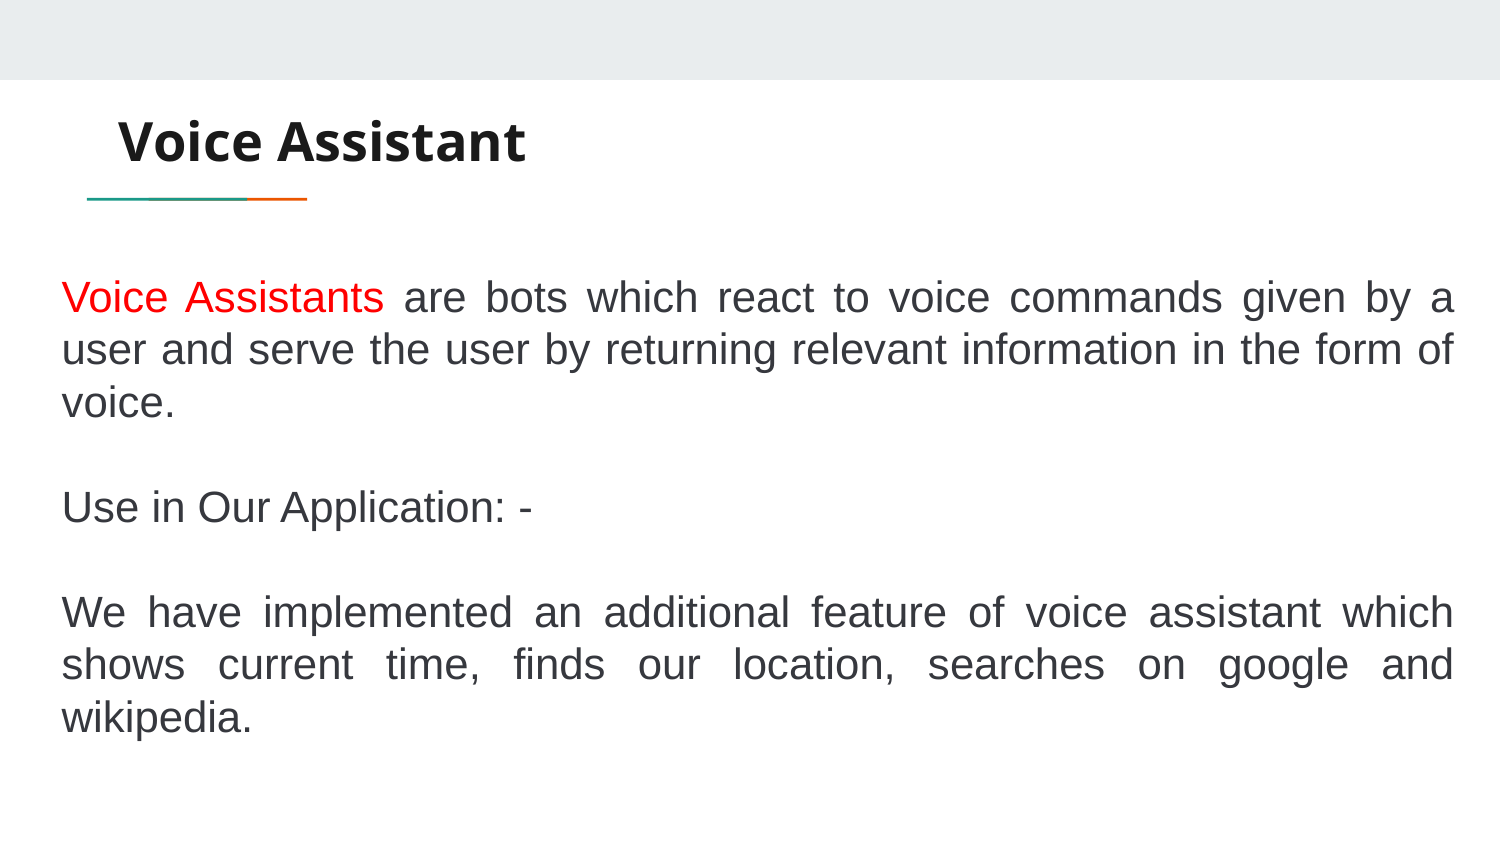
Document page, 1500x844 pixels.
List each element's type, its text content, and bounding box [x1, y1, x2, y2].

title Voice Assistant [103, 92, 1366, 181]
text_box Voice Assistants are bots which react to voice commands given by a user and serve the user by returning relevant information in the form of voice. Use in Our Application: - We have implemented an additional feature of voice assistant which shows current time, finds our location, searches on google and wikipedia. [46, 193, 1471, 744]
